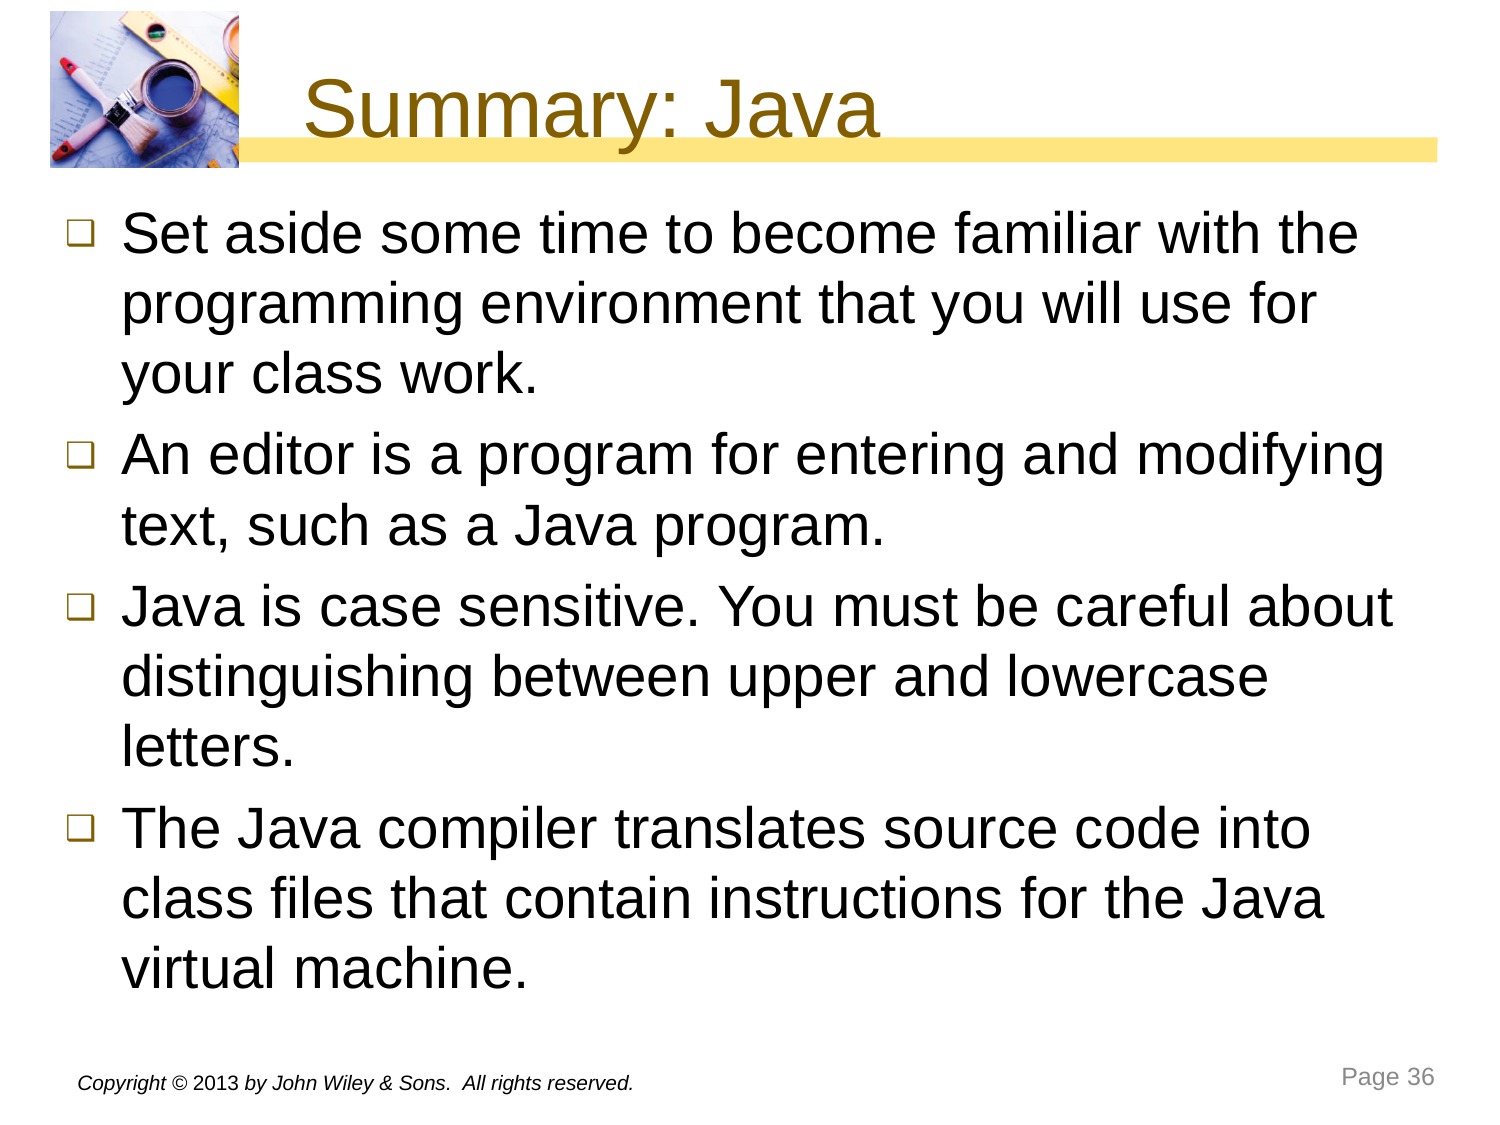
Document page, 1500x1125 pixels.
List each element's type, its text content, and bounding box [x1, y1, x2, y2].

text_box Page ‹#› [1187, 1050, 1450, 1100]
list Set aside some time to become familiar with the programming environment that you will use for your class work. An editor is a program for entering and modifying text, such as a Java program. Java is case sensitive. You must be careful about distinguishing between upper and lowercase letters. The Java compiler translates source code into class files that contain instructions for the Java virtual machine. [50, 187, 1438, 1025]
text_box Copyright © 2013 by John Wiley & Sons. All rights reserved. [62, 1037, 725, 1104]
picture [50, 11, 239, 168]
title Summary: Java [287, 45, 1450, 163]
